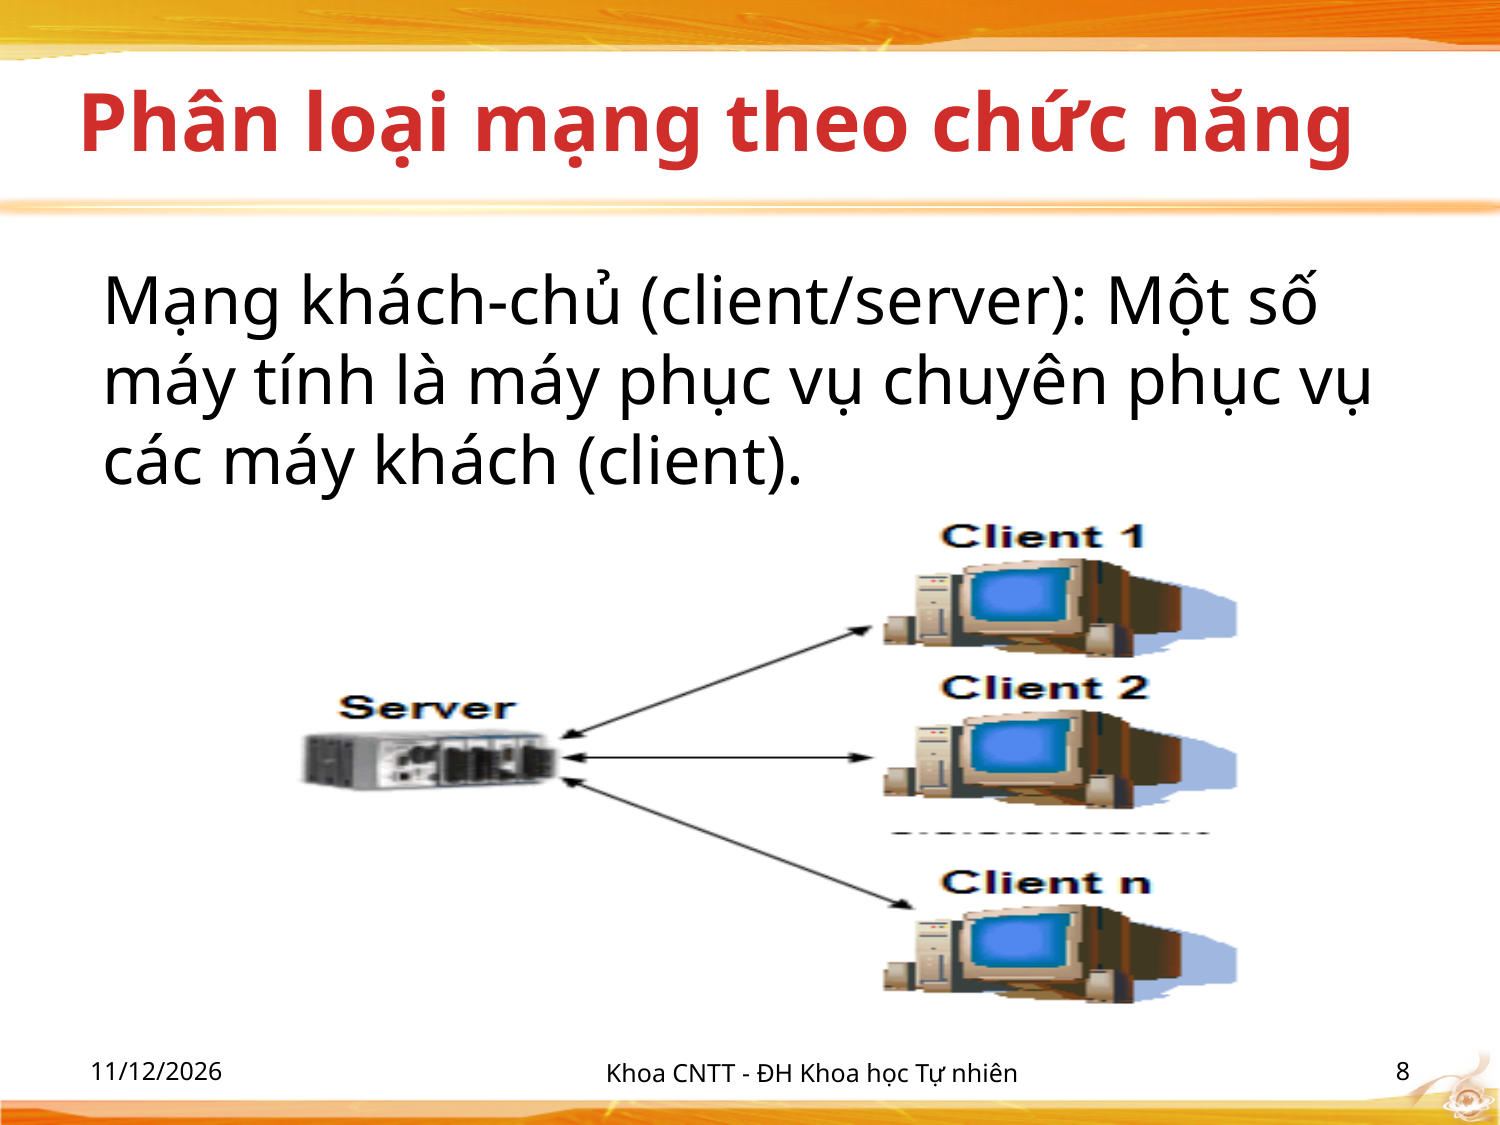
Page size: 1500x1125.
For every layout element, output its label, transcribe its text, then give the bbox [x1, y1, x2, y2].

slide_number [75, 1042, 238, 1103]
title Phân loại mạng theo chức năng [62, 24, 1475, 213]
picture [0, 0, 1500, 63]
picture [0, 1087, 1399, 1125]
picture [287, 512, 1251, 1013]
footer Khoa CNTT - ĐH Khoa học Tự nhiên [312, 1042, 1313, 1103]
slide_number 8 [1337, 1042, 1425, 1103]
list Mạng khách-chủ (client/server): Một số máy tính là máy phục vụ chuyên phục vụ các máy khách (client). [87, 249, 1463, 993]
